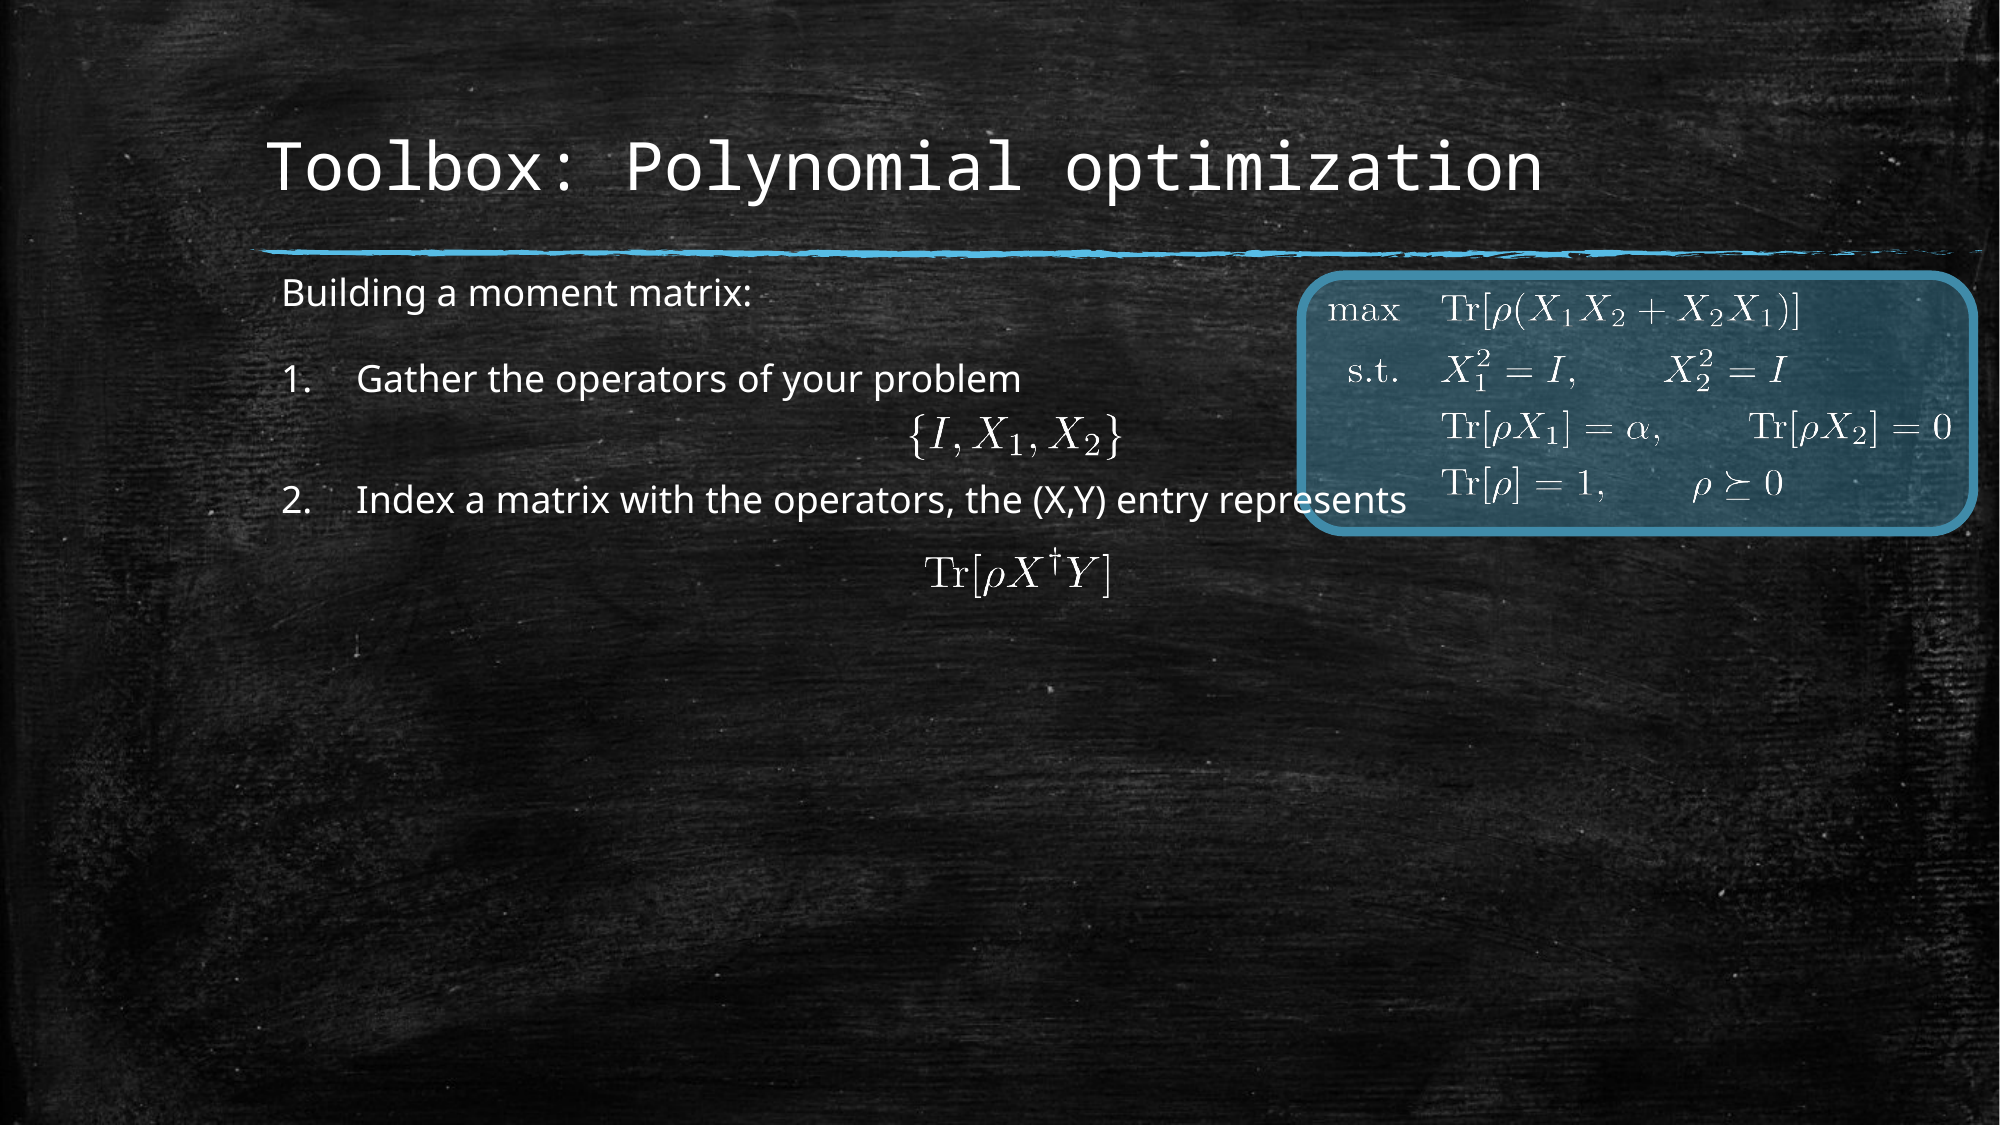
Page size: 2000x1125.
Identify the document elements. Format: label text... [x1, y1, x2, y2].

picture [1328, 292, 1951, 504]
text_box Building a moment matrix: Gather the operators of your problem Index a matrix with the operators, the (X,Y) entry represents [266, 266, 1762, 529]
text_box [1326, 274, 1975, 533]
title Toolbox: Polynomial optimization [249, 45, 1750, 213]
picture [908, 414, 1122, 460]
picture [924, 547, 1109, 599]
